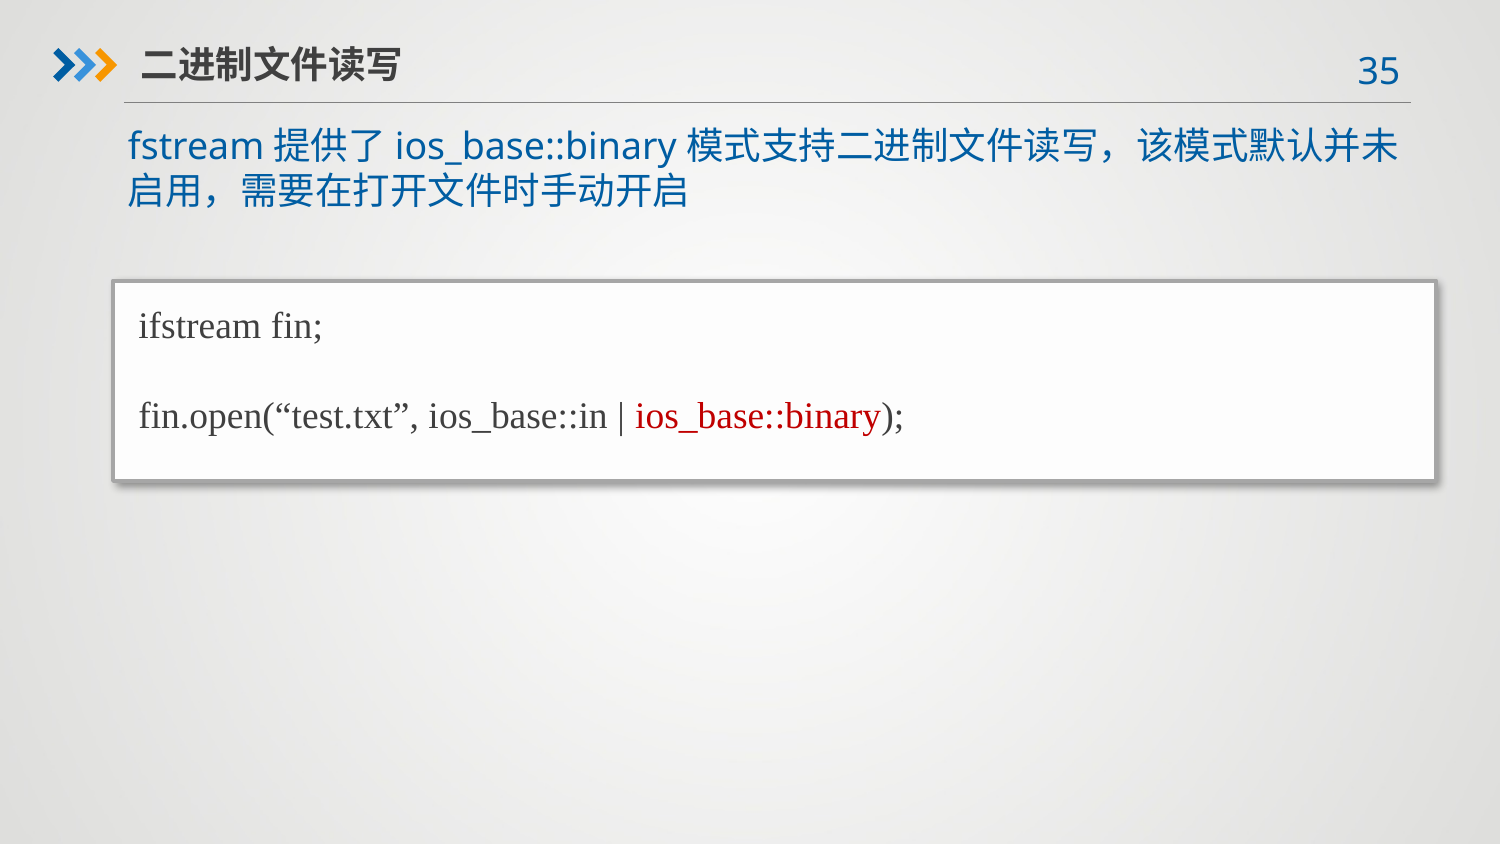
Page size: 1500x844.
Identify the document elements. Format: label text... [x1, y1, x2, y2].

picture [0, 0, 1500, 844]
text_box 二进制文件读写 [140, 32, 526, 95]
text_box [112, 280, 1437, 482]
text_box fstream提供了ios_base::binary模式支持二进制文件读写，该模式默认并未启用，需要在打开文件时手动开启 [113, 114, 1424, 220]
